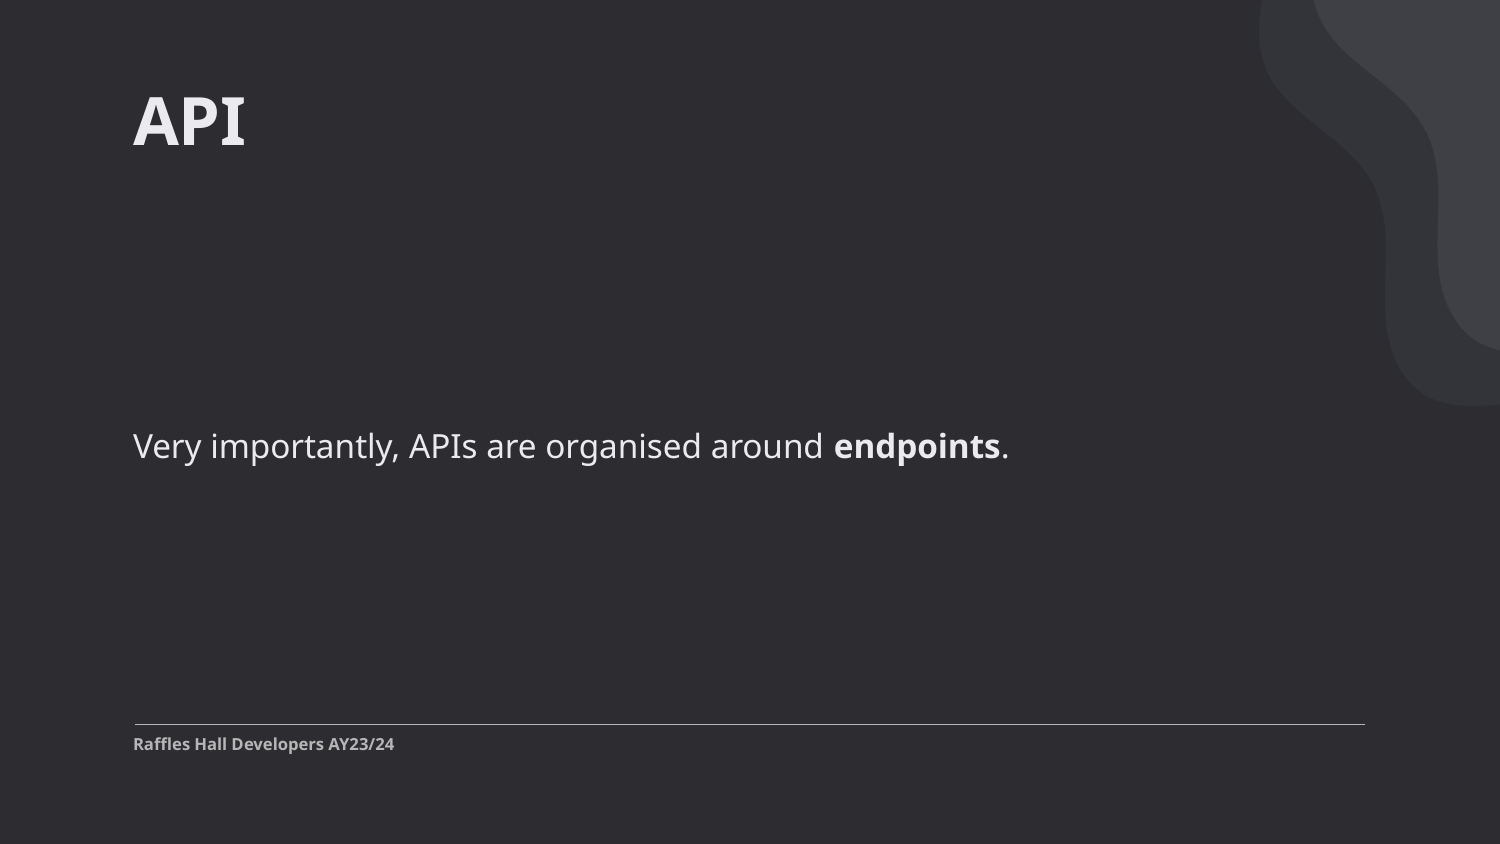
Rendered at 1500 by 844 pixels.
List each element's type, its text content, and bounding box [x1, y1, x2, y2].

list Very importantly, APIs are organised around endpoints. [118, 185, 1354, 706]
title API [118, 63, 1382, 161]
subtitle Raffles Hall Developers AY23/24 [118, 731, 435, 756]
